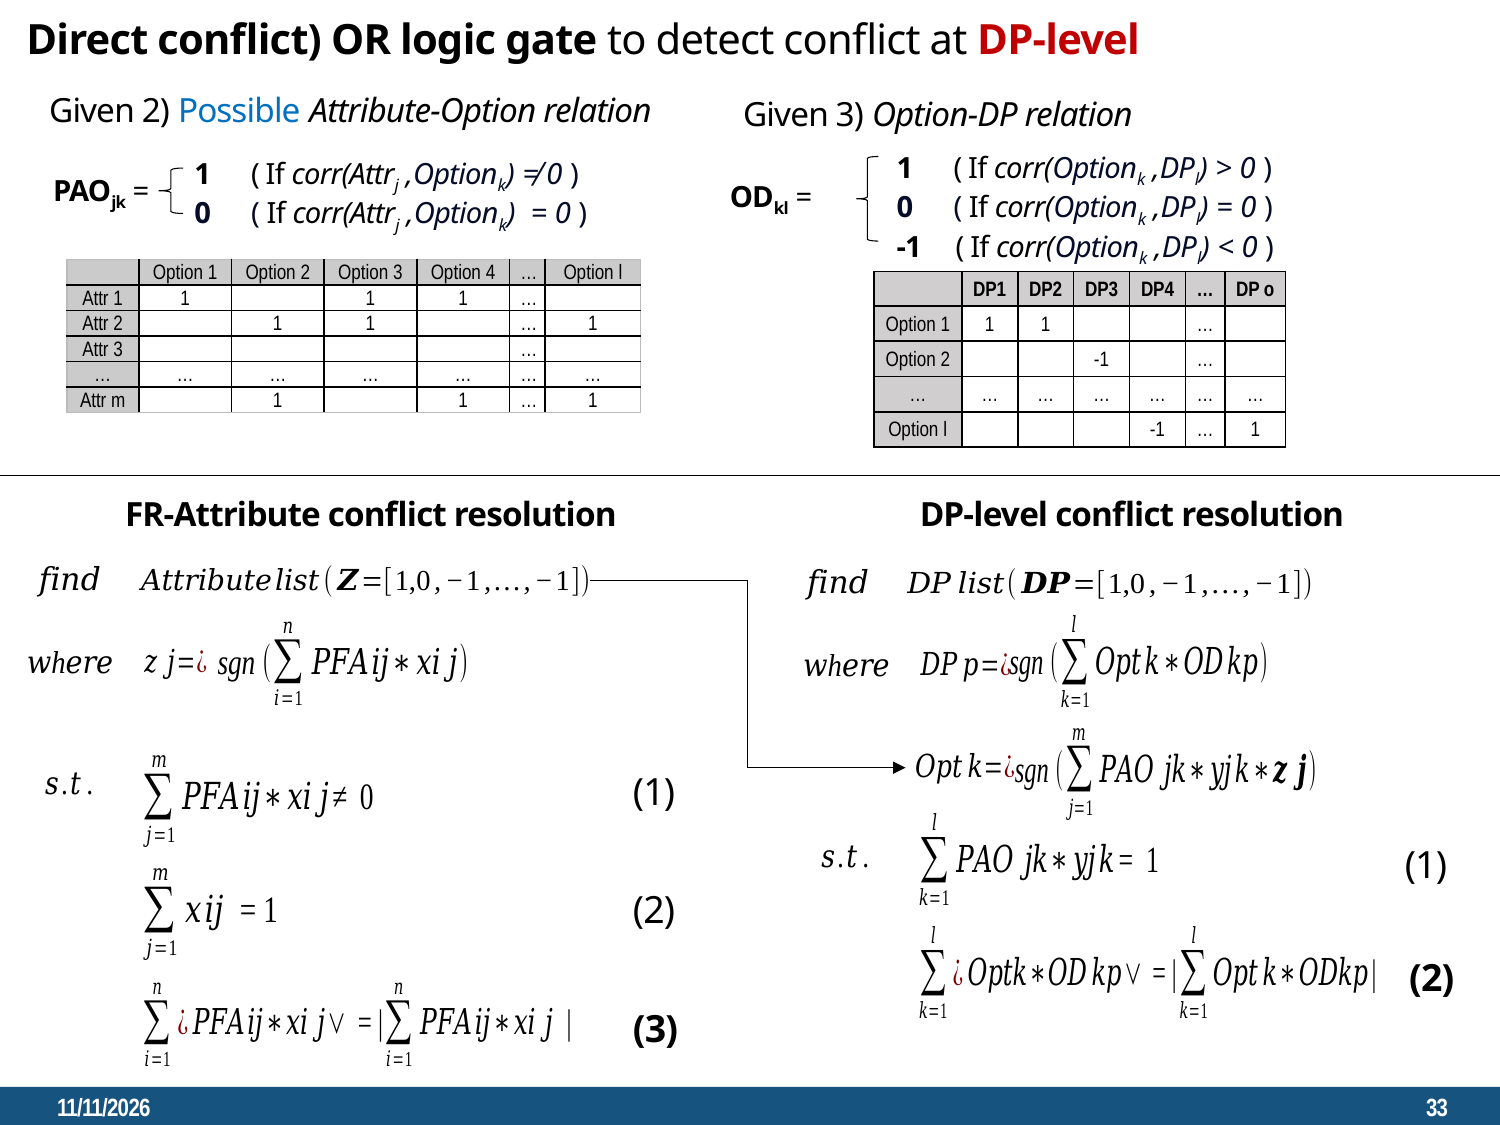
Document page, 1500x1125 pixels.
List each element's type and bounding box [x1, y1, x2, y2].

text_box [589, 580, 906, 813]
table_cell [963, 307, 1017, 340]
table_cell [325, 286, 416, 310]
table_cell [140, 337, 231, 361]
table_cell [68, 337, 138, 361]
text_box [124, 493, 618, 534]
table_cell [1019, 377, 1073, 411]
table_header [546, 260, 640, 284]
table_cell [1019, 342, 1073, 376]
table_cell [963, 377, 1017, 411]
table_cell [546, 388, 640, 412]
table_cell [68, 311, 138, 335]
table_cell [68, 286, 138, 310]
table_cell [1074, 307, 1129, 340]
table_cell [510, 362, 544, 386]
table_cell [68, 362, 138, 386]
text_box [1409, 954, 1463, 1000]
table_cell [875, 307, 961, 340]
table_cell [232, 311, 323, 335]
table_header [140, 260, 231, 284]
table_cell [1226, 342, 1285, 376]
text_box [743, 93, 1134, 134]
table_header [68, 260, 138, 284]
table_cell [546, 311, 640, 335]
table_cell [1226, 307, 1285, 340]
table_cell [418, 311, 509, 335]
table_cell [963, 342, 1017, 376]
text_box [632, 1004, 698, 1050]
table_cell [875, 377, 961, 411]
table_header [325, 260, 416, 284]
table_cell [1019, 307, 1073, 340]
table_cell [1226, 413, 1285, 446]
table_cell [325, 388, 416, 412]
text_box [158, 167, 184, 215]
table_cell [1226, 377, 1285, 411]
table_cell [140, 362, 231, 386]
table_cell [510, 311, 544, 335]
table_cell [232, 388, 323, 412]
table_cell [1186, 413, 1224, 446]
text_box [53, 172, 157, 213]
text_box [632, 886, 678, 932]
table_cell [1130, 413, 1185, 446]
table_cell [1019, 413, 1073, 446]
table_cell [510, 286, 544, 310]
table_cell [140, 286, 231, 310]
text_box [1404, 840, 1459, 887]
table_cell [418, 286, 509, 310]
text_box [896, 148, 1411, 269]
table_header [232, 260, 323, 284]
table_cell [1074, 413, 1129, 446]
text_box [194, 154, 820, 235]
table_cell [325, 362, 416, 386]
table_cell [232, 337, 323, 361]
table_header [1074, 272, 1129, 305]
table_header [1130, 272, 1185, 305]
table_cell [232, 286, 323, 310]
table_cell [325, 337, 416, 361]
table_header [875, 272, 961, 305]
table_cell [140, 388, 231, 412]
table_cell [1130, 377, 1185, 411]
table_cell [546, 337, 640, 361]
text_box [26, 13, 1140, 64]
table_cell [1186, 307, 1224, 340]
table_cell [1130, 307, 1185, 340]
text_box [50, 88, 652, 129]
table_cell [1186, 342, 1224, 376]
table_cell [510, 388, 544, 412]
table_cell [68, 388, 138, 412]
table_cell [875, 342, 961, 376]
table_cell [546, 286, 640, 310]
table_cell [1130, 342, 1185, 376]
table_cell [325, 311, 416, 335]
table_header [1226, 272, 1285, 305]
table_cell [418, 337, 509, 361]
slide_number [1125, 1086, 1464, 1125]
slide_number [42, 1086, 380, 1125]
table_header [510, 260, 544, 284]
table_cell [546, 362, 640, 386]
table_cell [875, 413, 961, 446]
table_cell [418, 362, 509, 386]
table_cell [1186, 377, 1224, 411]
table_header [1019, 272, 1073, 305]
table_cell [1074, 377, 1129, 411]
table_cell [510, 337, 544, 361]
table_cell [140, 311, 231, 335]
table_cell [418, 388, 509, 412]
table_header [1186, 272, 1224, 305]
table_cell [1074, 342, 1129, 376]
table_header [418, 260, 509, 284]
text_box [856, 155, 879, 242]
table_header [963, 272, 1017, 305]
text_box [919, 493, 1345, 534]
table_cell [963, 413, 1017, 446]
table_cell [232, 362, 323, 386]
